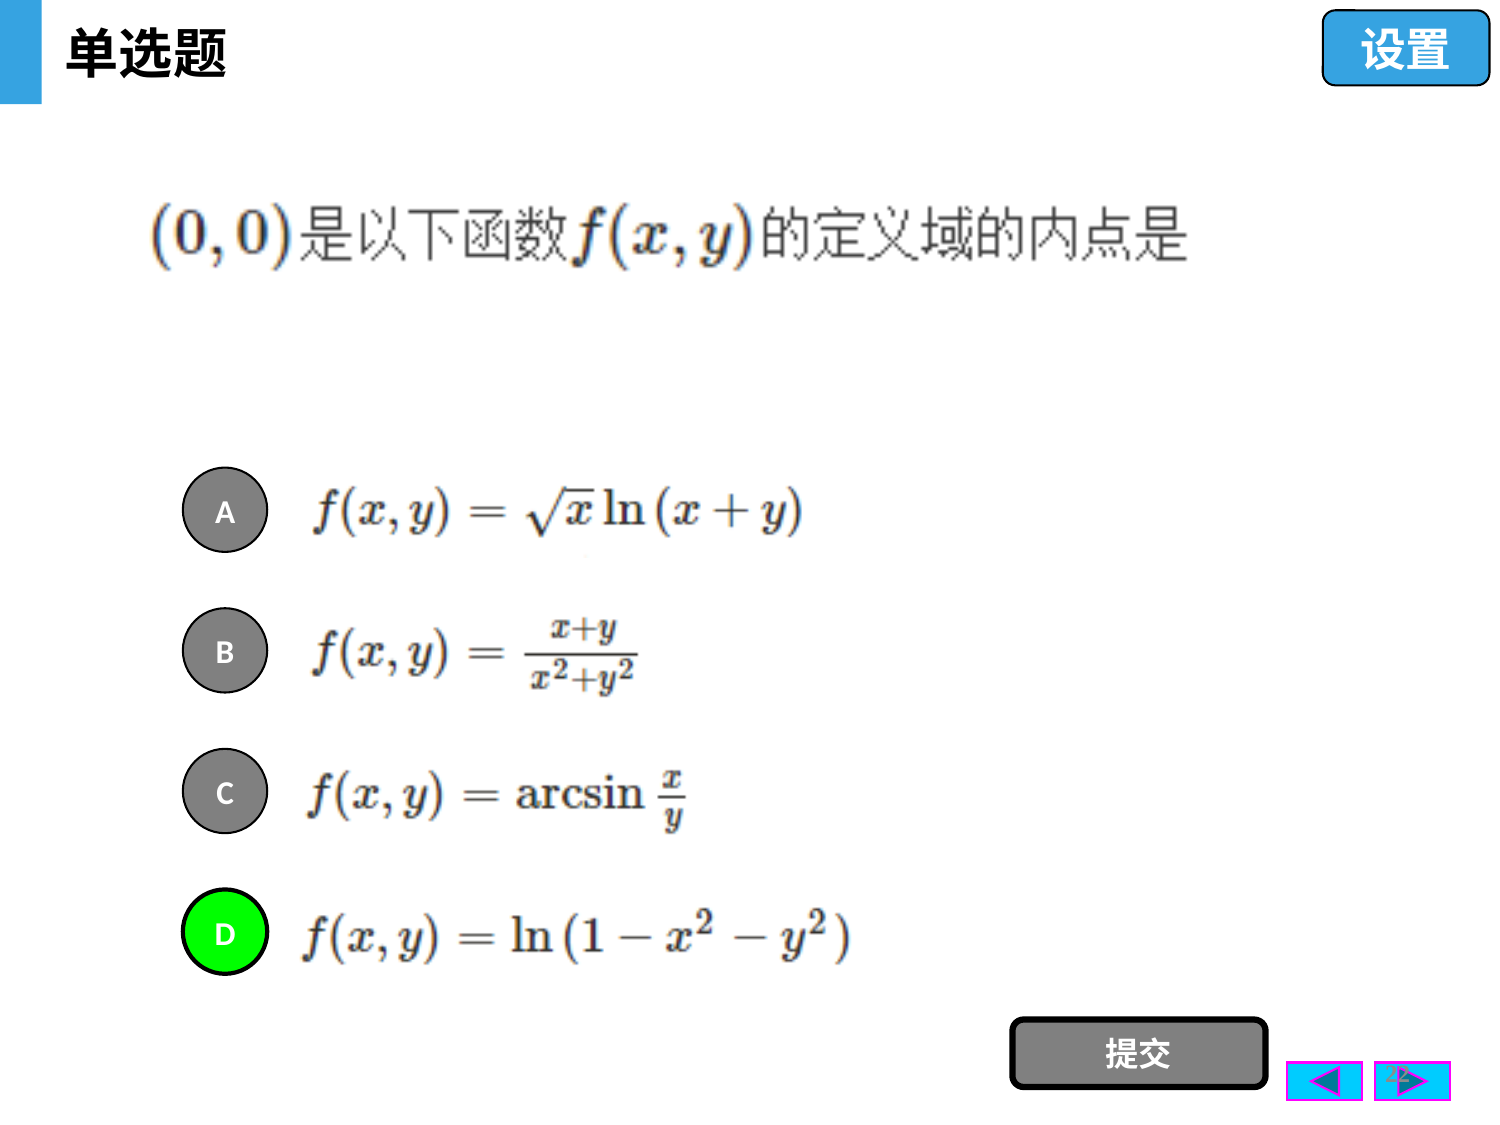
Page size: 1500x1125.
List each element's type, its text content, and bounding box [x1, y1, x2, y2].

picture [306, 608, 763, 705]
text_box 设置 [1320, 8, 1492, 88]
text_box D [180, 887, 270, 976]
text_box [0, 0, 259, 105]
text_box B [180, 606, 270, 695]
picture [300, 751, 714, 848]
picture [296, 886, 869, 983]
text_box 提交 [1010, 1017, 1268, 1090]
text_box C [180, 746, 270, 836]
slide_number 22 [1074, 1042, 1425, 1103]
text_box A [180, 465, 270, 555]
picture [148, 173, 1211, 302]
picture [312, 472, 807, 559]
